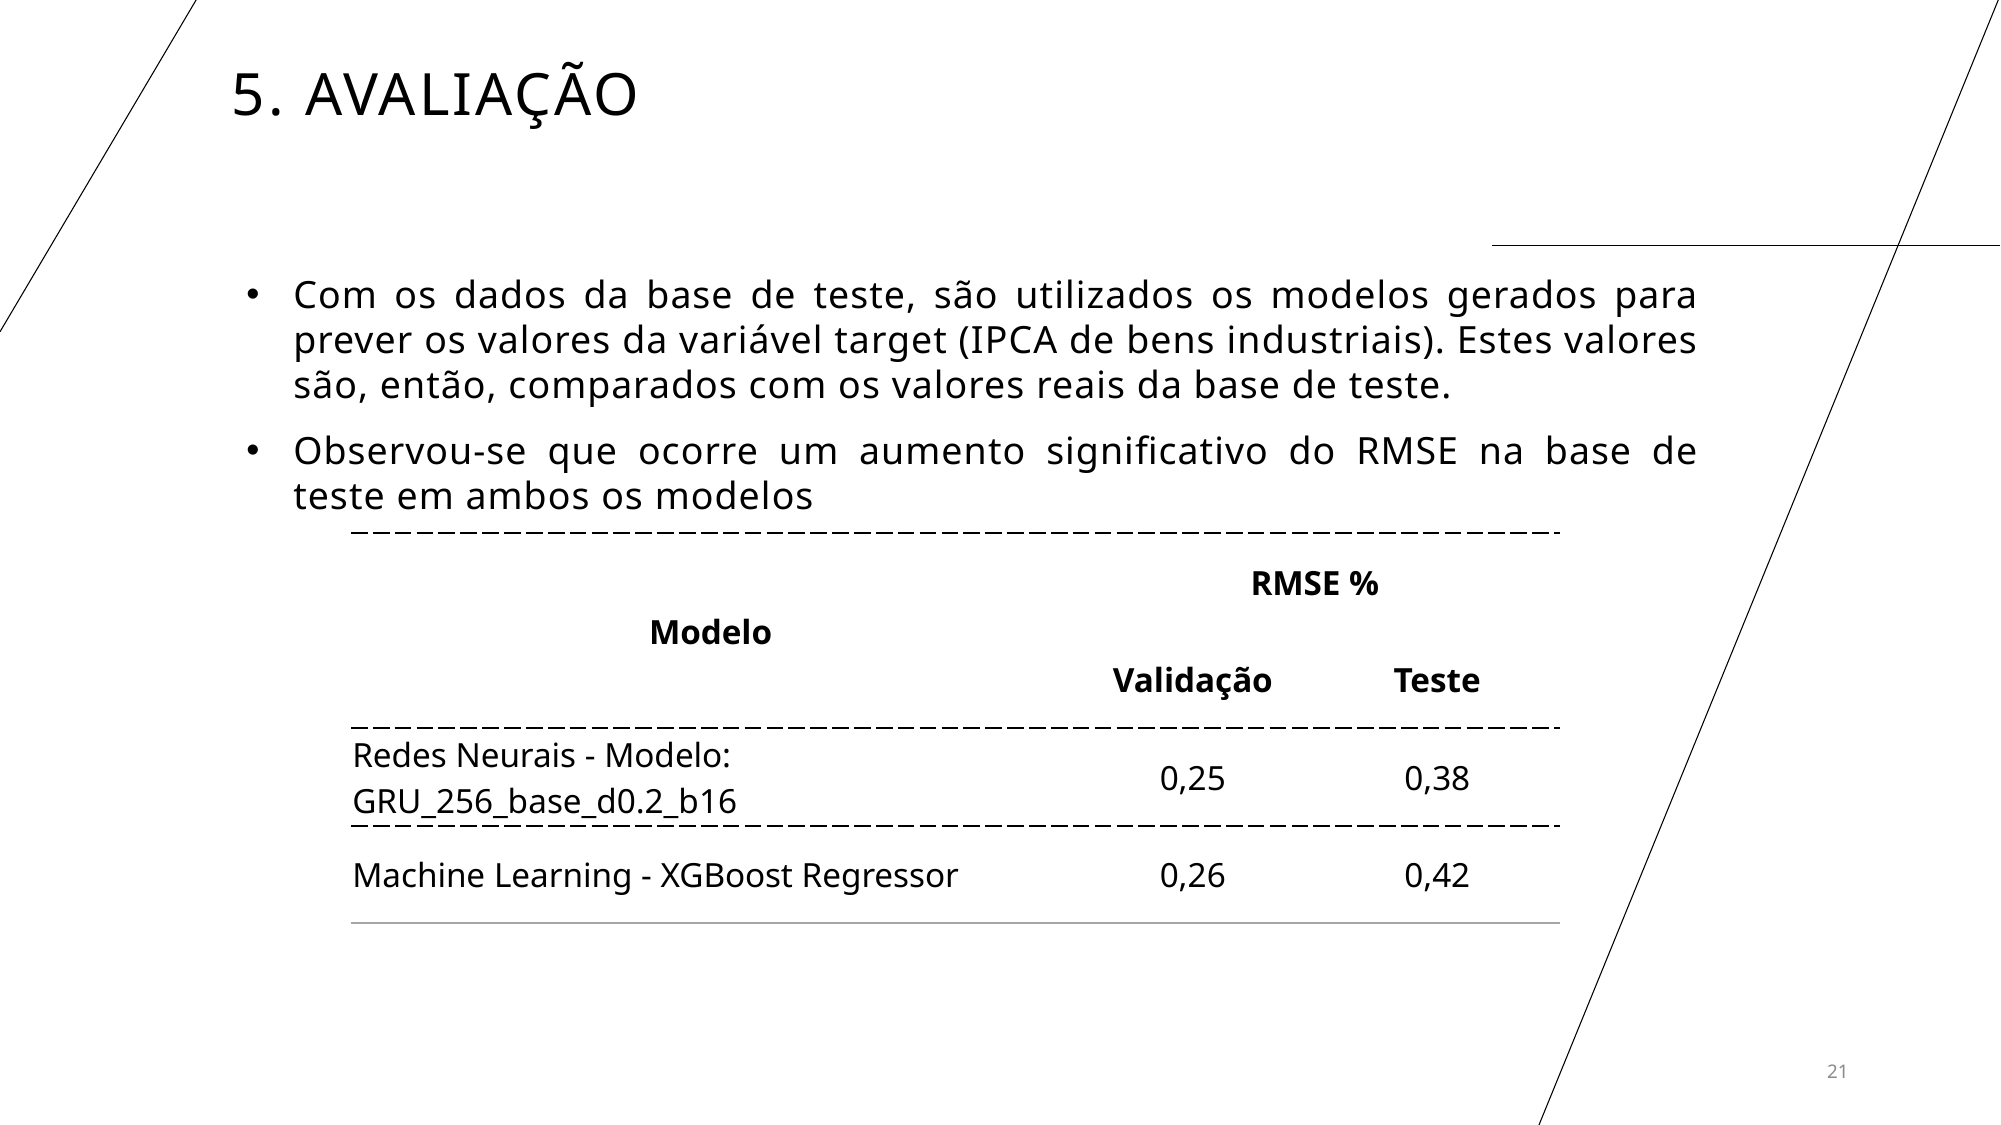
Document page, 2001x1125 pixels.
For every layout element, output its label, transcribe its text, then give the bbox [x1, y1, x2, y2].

table_cell 0,25 [1071, 728, 1315, 826]
table_cell Teste [1315, 631, 1560, 728]
table_cell Machine Learning - XGBoost Regressor [351, 826, 1071, 922]
table_cell 0,38 [1315, 728, 1560, 826]
table_cell 0,42 [1315, 826, 1560, 922]
slide_number 21 [1701, 1042, 1864, 1103]
table_cell 0,26 [1071, 826, 1315, 922]
table_cell Validação [1071, 631, 1315, 728]
table_header Modelo [351, 533, 1071, 728]
table_header RMSE % [1071, 533, 1560, 631]
list Com os dados da base de teste, são utilizados os modelos gerados para prever os valores da variável target (IPCA de bens industriais). Estes valores são, então, comparados com os valores reais da base de teste. Observou-se que ocorre um aumento significativo do RMSE na base de teste em ambos os modelos [231, 263, 1717, 1043]
title 5. Avaliação [216, 16, 1413, 136]
table_cell Redes Neurais - Modelo: GRU_256_base_d0.2_b16 [351, 728, 1071, 826]
